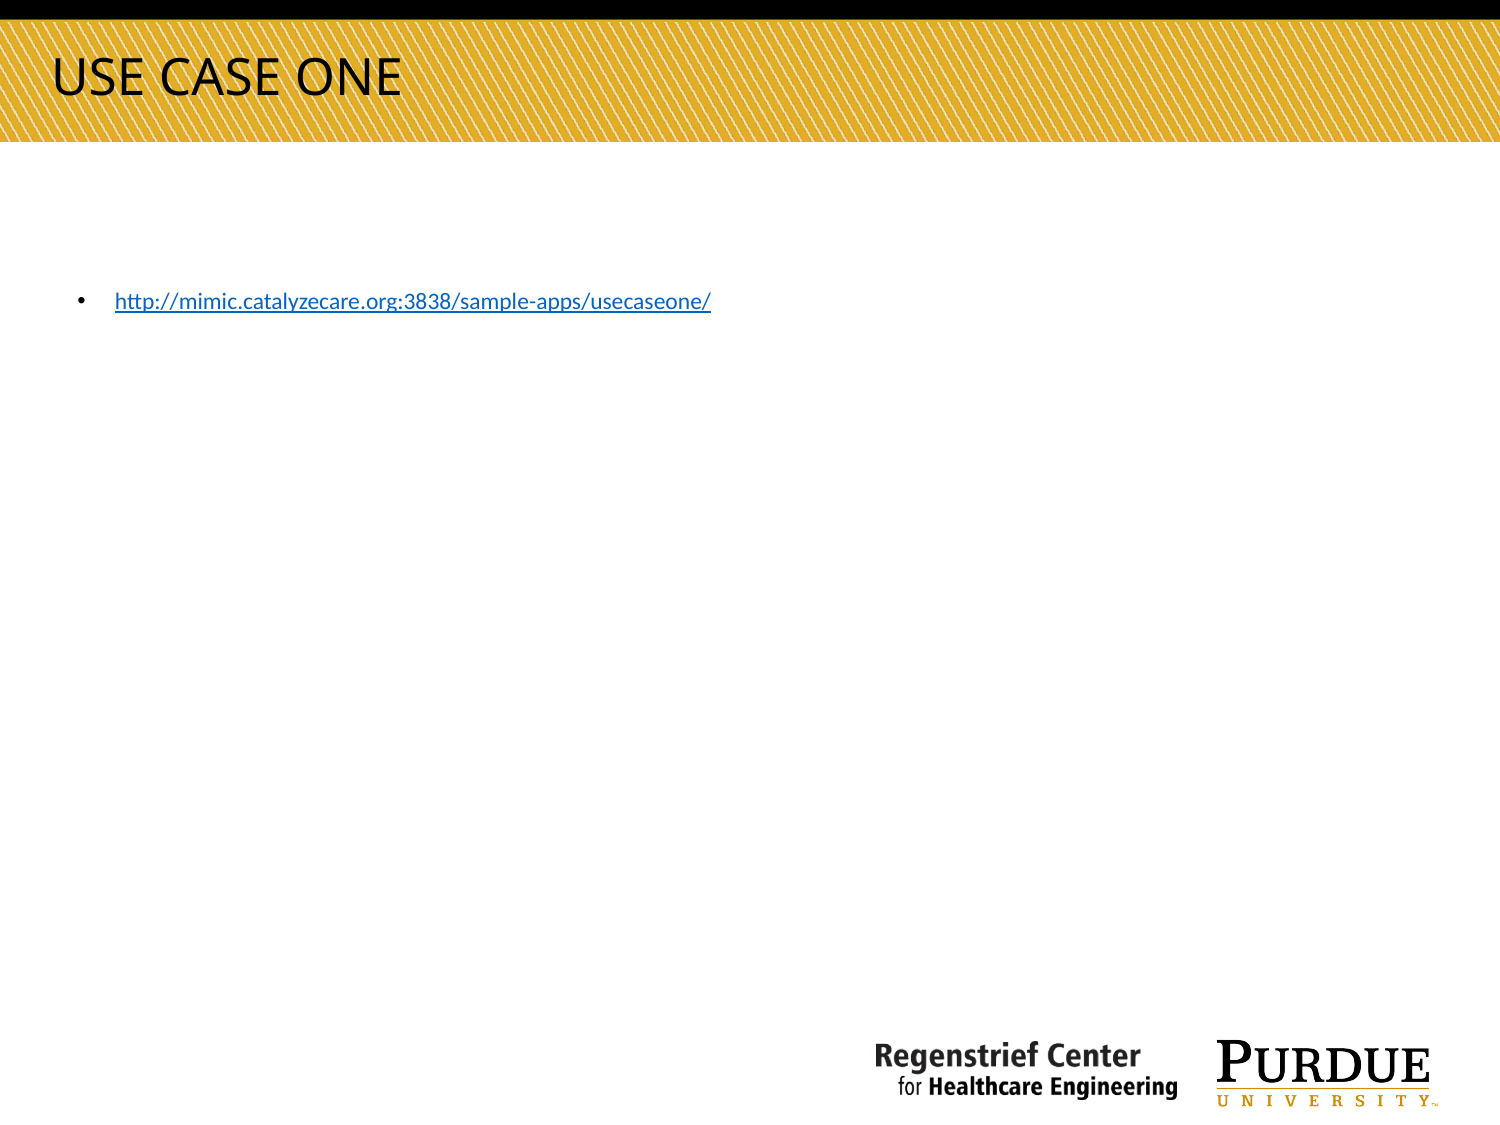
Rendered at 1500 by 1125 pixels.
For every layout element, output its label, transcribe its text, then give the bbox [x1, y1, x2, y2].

picture [876, 1041, 1177, 1100]
list Use case one [35, 43, 1380, 156]
list http://mimic.catalyzecare.org:3838/sample-apps/usecaseone/ [62, 281, 1425, 1016]
